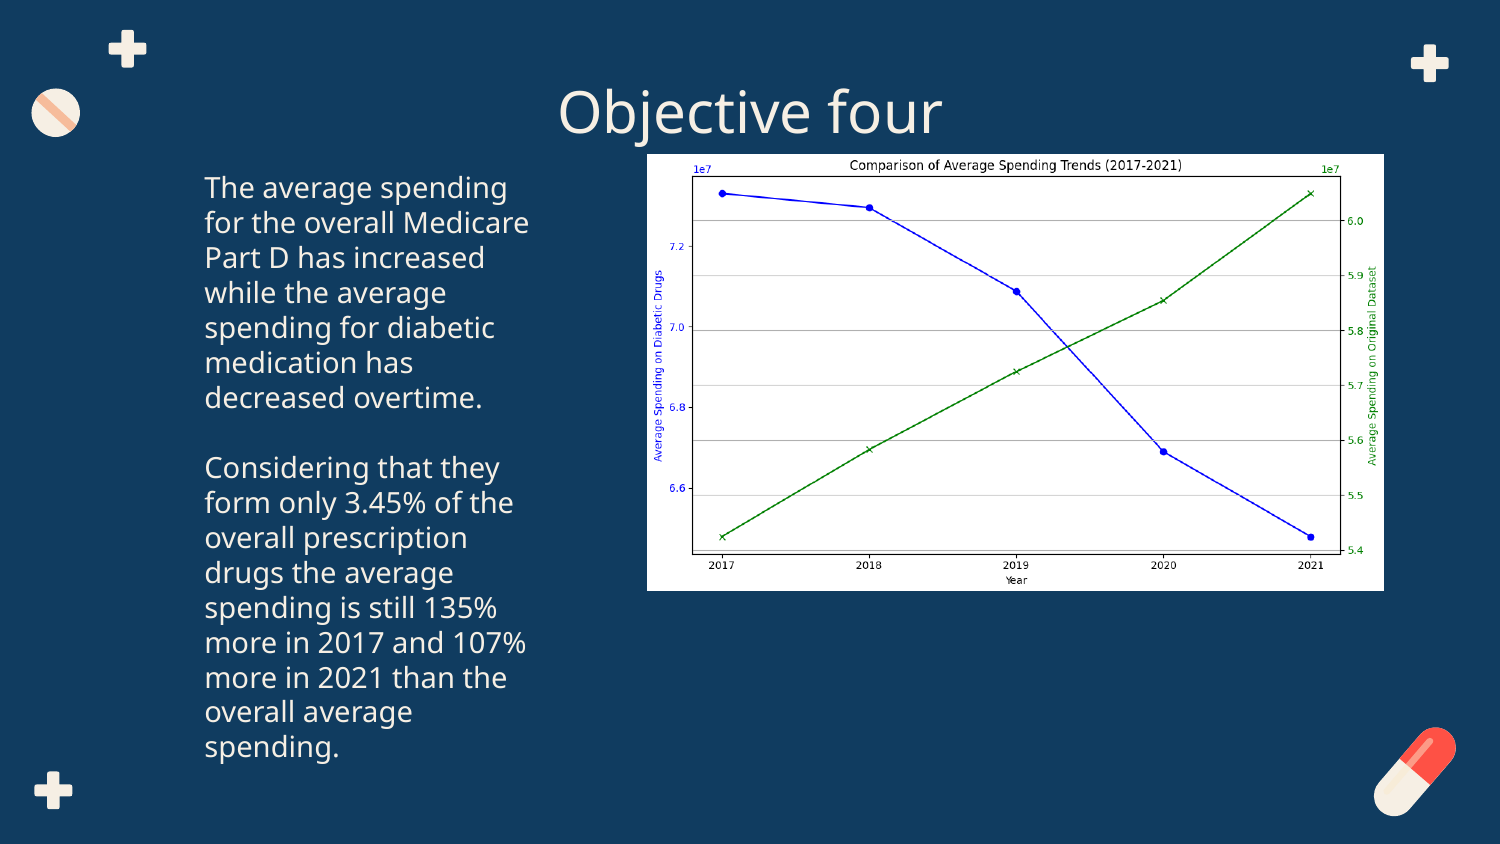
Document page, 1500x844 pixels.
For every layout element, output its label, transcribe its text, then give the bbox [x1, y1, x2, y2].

text_box The average spending for the overall Medicare Part D has increased while the average spending for diabetic medication has decreased overtime. Considering that they form only 3.45% of the overall prescription drugs the average spending is still 135% more in 2017 and 107% more in 2021 than the overall average spending. [189, 154, 564, 716]
title Objective four [116, 60, 1384, 155]
picture [646, 154, 1384, 591]
